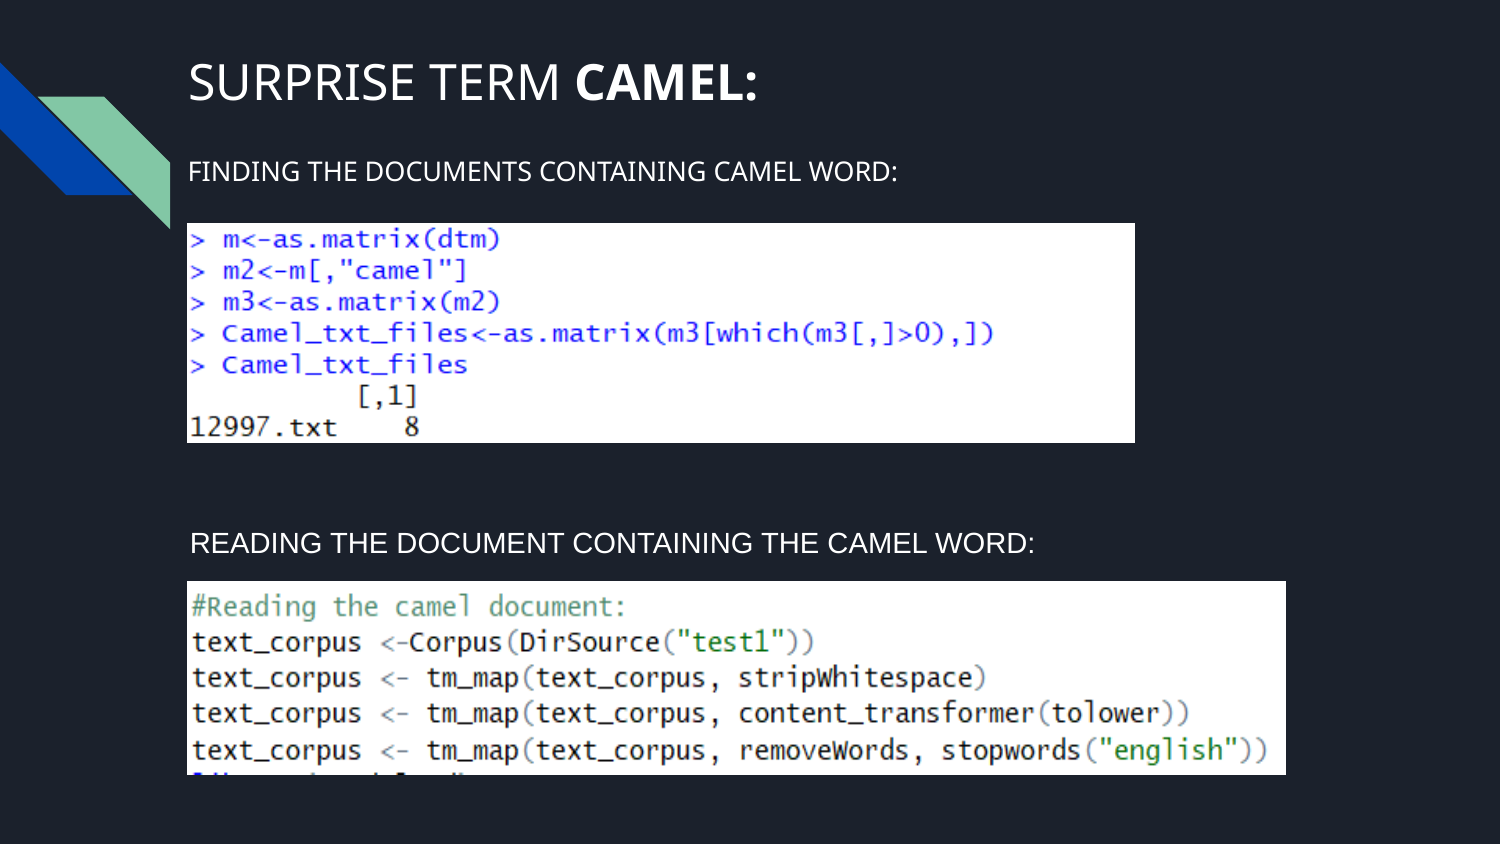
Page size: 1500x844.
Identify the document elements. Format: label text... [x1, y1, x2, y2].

text_box READING THE DOCUMENT CONTAINING THE CAMEL WORD: [174, 509, 1122, 844]
picture [186, 581, 1286, 776]
list FINDING THE DOCUMENTS CONTAINING CAMEL WORD: [172, 135, 1328, 451]
picture [187, 223, 1135, 443]
title SURPRISE TERM CAMEL: [173, 35, 1328, 133]
